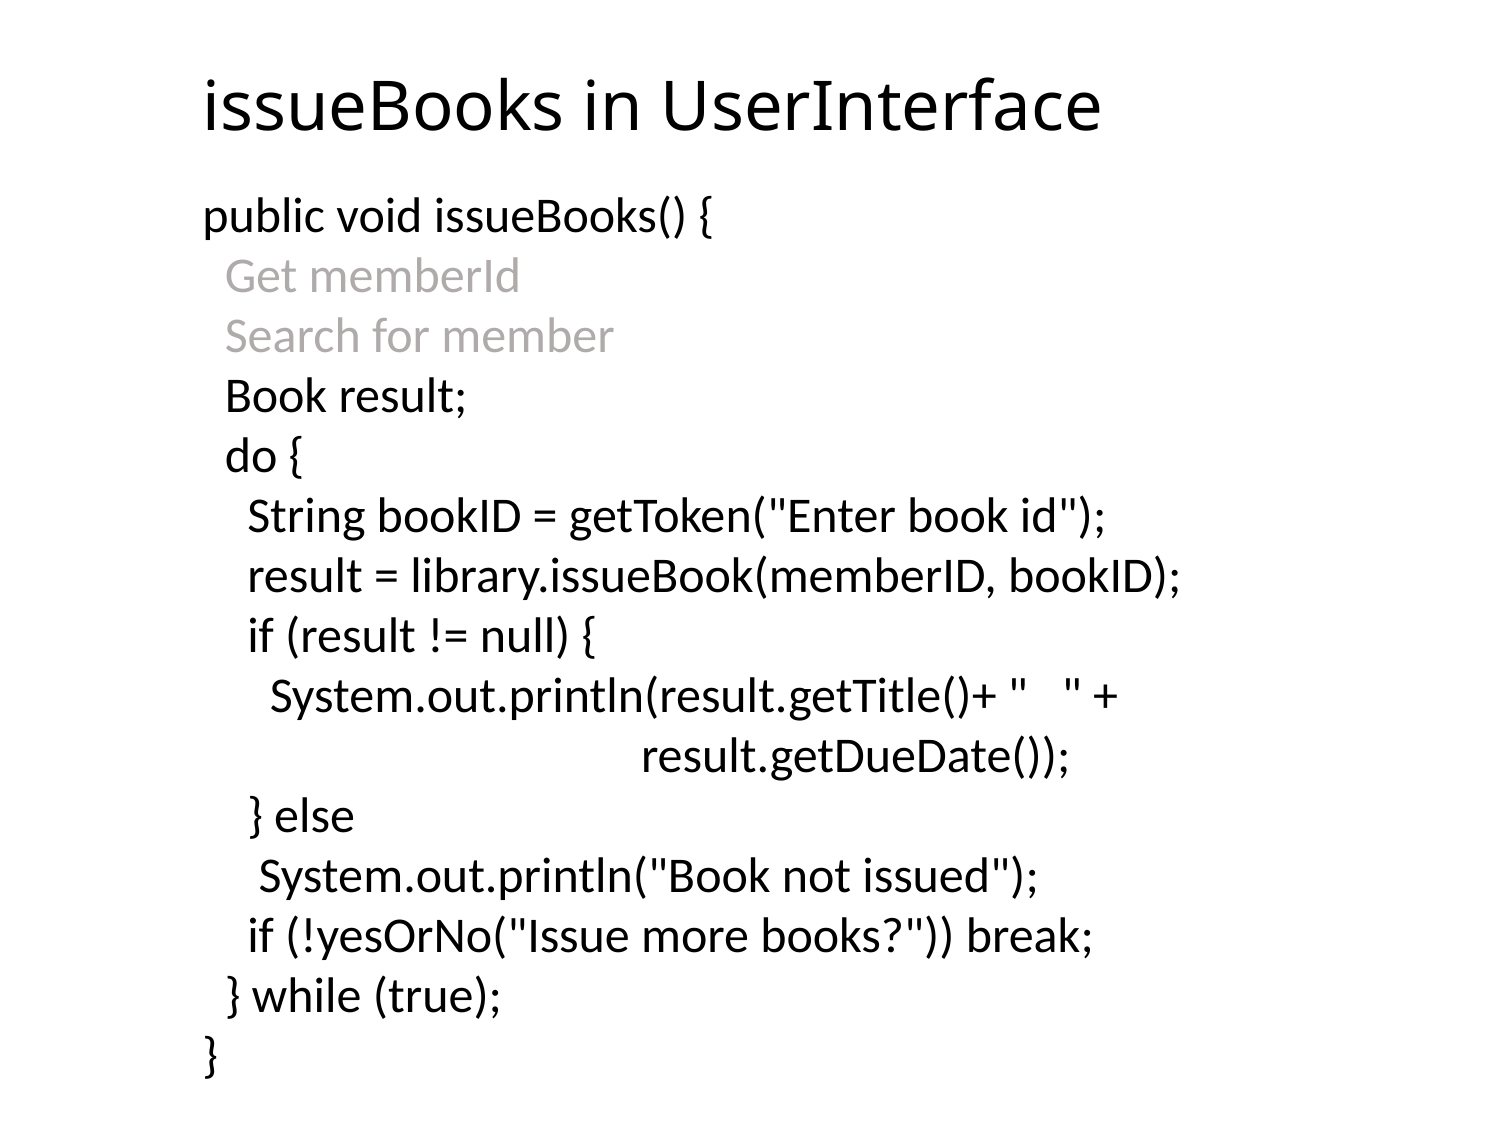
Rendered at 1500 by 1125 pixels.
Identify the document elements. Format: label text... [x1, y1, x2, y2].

title issueBooks in UserInterface [187, 37, 1400, 180]
text_box public void issueBooks() { Get memberId Search for member Book result; do { String bookID = getToken("Enter book id"); result = library.issueBook(memberID, bookID); if (result != null) { System.out.println(result.getTitle()+ " " + result.getDueDate()); } else System.out.println("Book not issued"); if (!yesOrNo("Issue more books?")) break; } while (true); } [187, 174, 1350, 1125]
